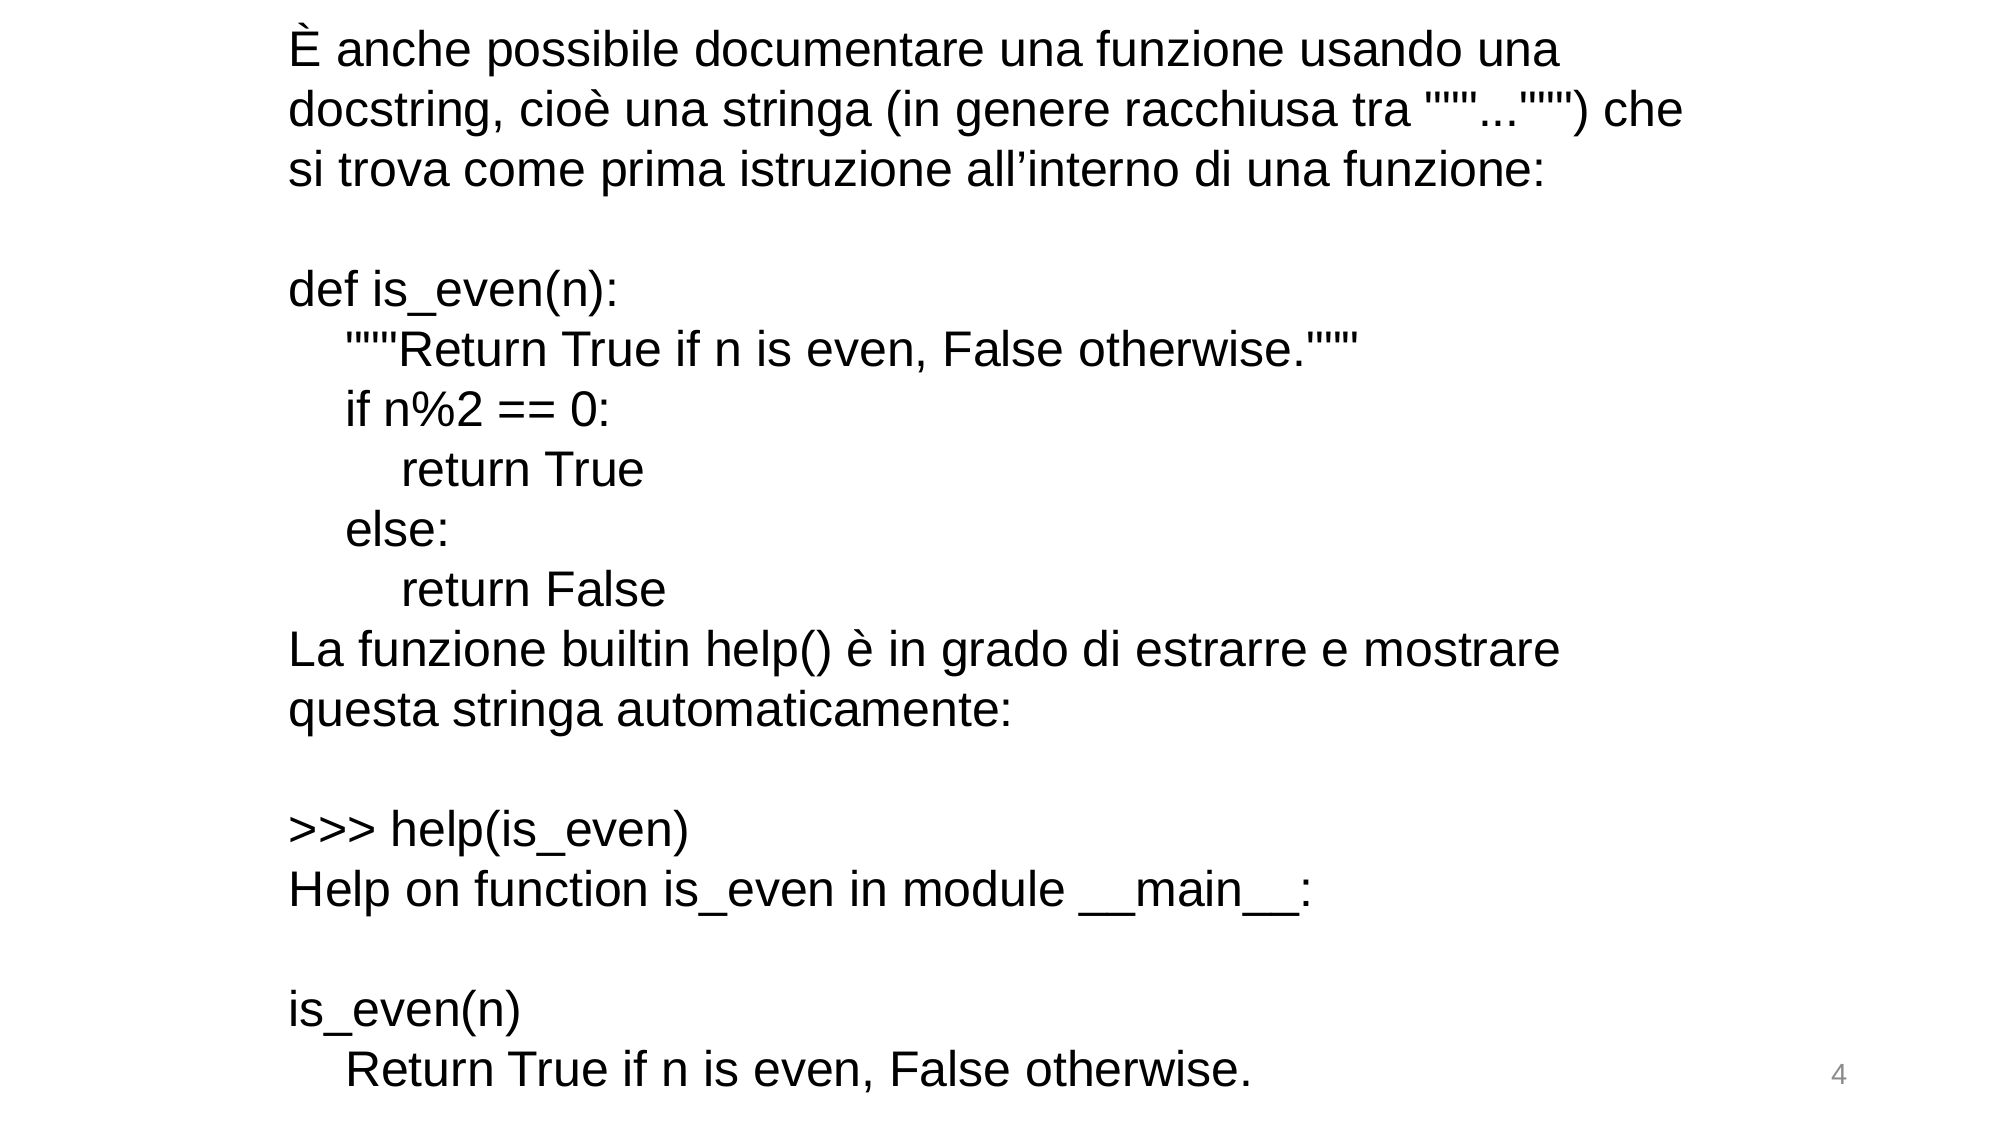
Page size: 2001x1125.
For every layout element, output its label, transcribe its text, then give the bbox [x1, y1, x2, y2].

slide_number 4 [1738, 1042, 1863, 1103]
text_box È anche possibile documentare una funzione usando una docstring, cioè una stringa (in genere racchiusa tra """...""") che si trova come prima istruzione all’interno di una funzione: def is_even(n): """Return True if n is even, False otherwise.""" if n%2 == 0: return True else: return False La funzione builtin help() è in grado di estrarre e mostrare questa stringa automaticamente: >>> help(is_even) Help on function is_even in module __main__: is_even(n) Return True if n is even, False otherwise. [274, 9, 1738, 1105]
